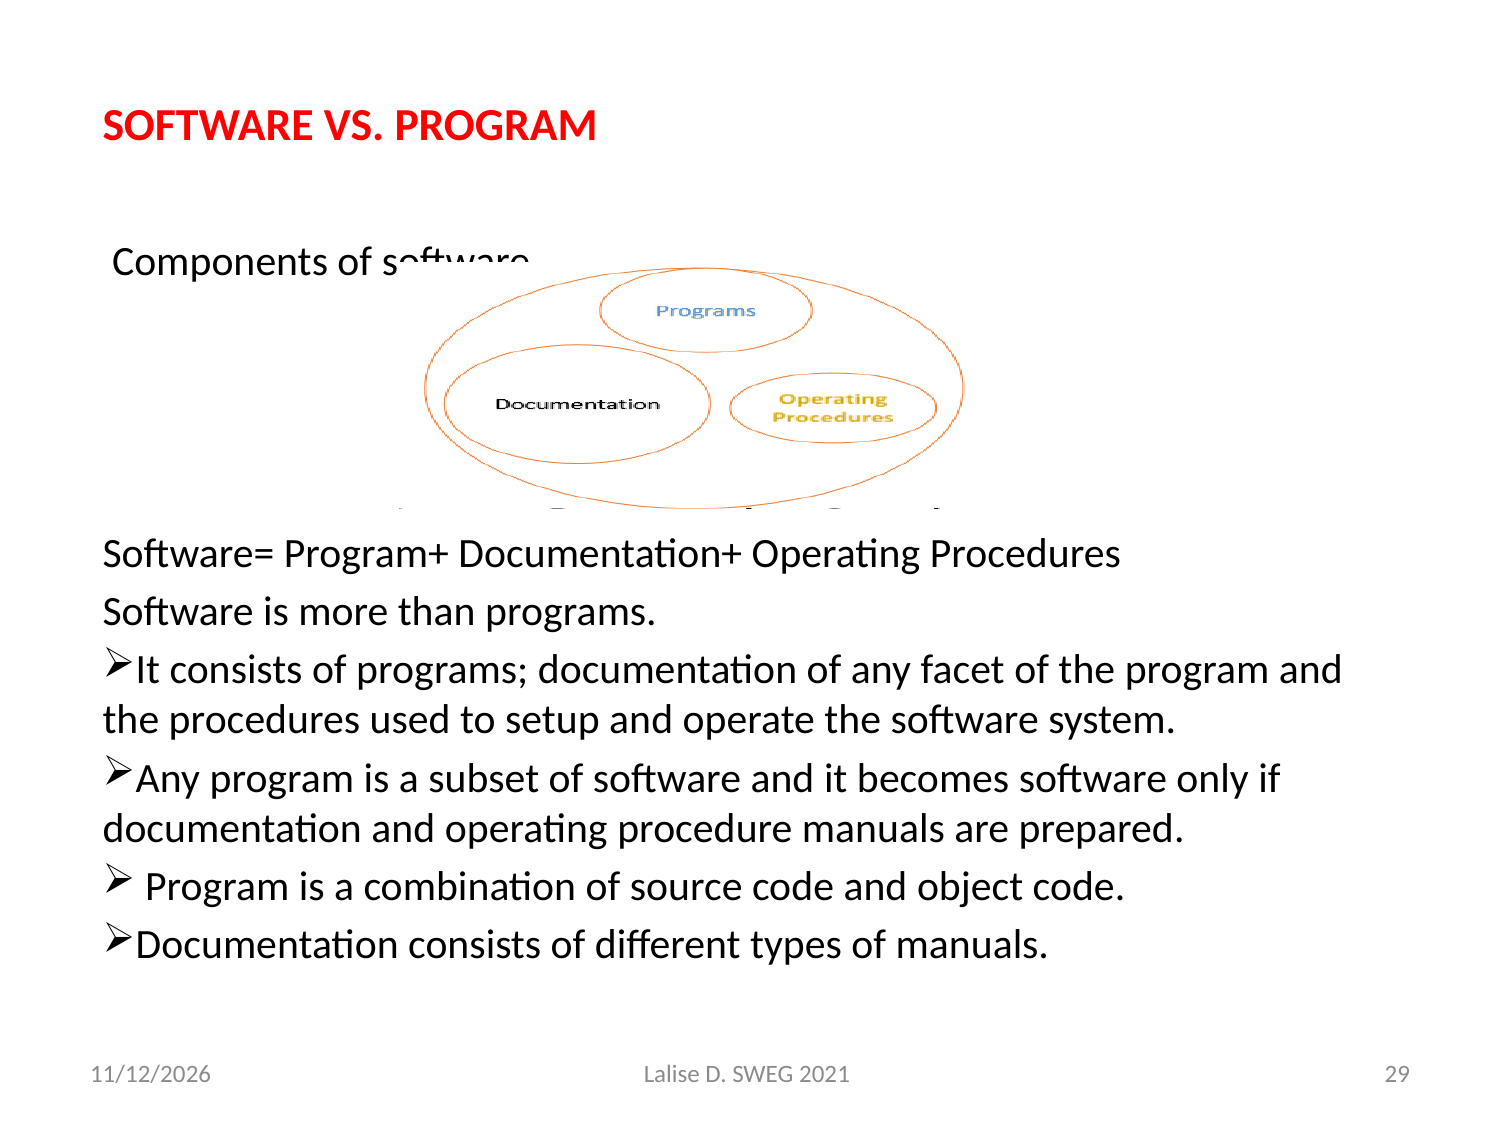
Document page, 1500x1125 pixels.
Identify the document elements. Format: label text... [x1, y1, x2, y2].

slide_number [75, 1042, 425, 1103]
slide_number 29 [1074, 1042, 1425, 1103]
list Components of software Software= Program+ Documentation+ Operating Procedures Software is more than programs. It consists of programs; documentation of any facet of the program and the procedures used to setup and operate the software system. Any program is a subset of software and it becomes software only if documentation and operating procedure manuals are prepared. Program is a combination of source code and object code. Documentation consists of different types of manuals. [87, 750, 1363, 1125]
title Software Vs. program [87, 87, 1363, 213]
picture [399, 262, 978, 510]
footer Lalise D. SWEG 2021 [512, 1042, 988, 1103]
